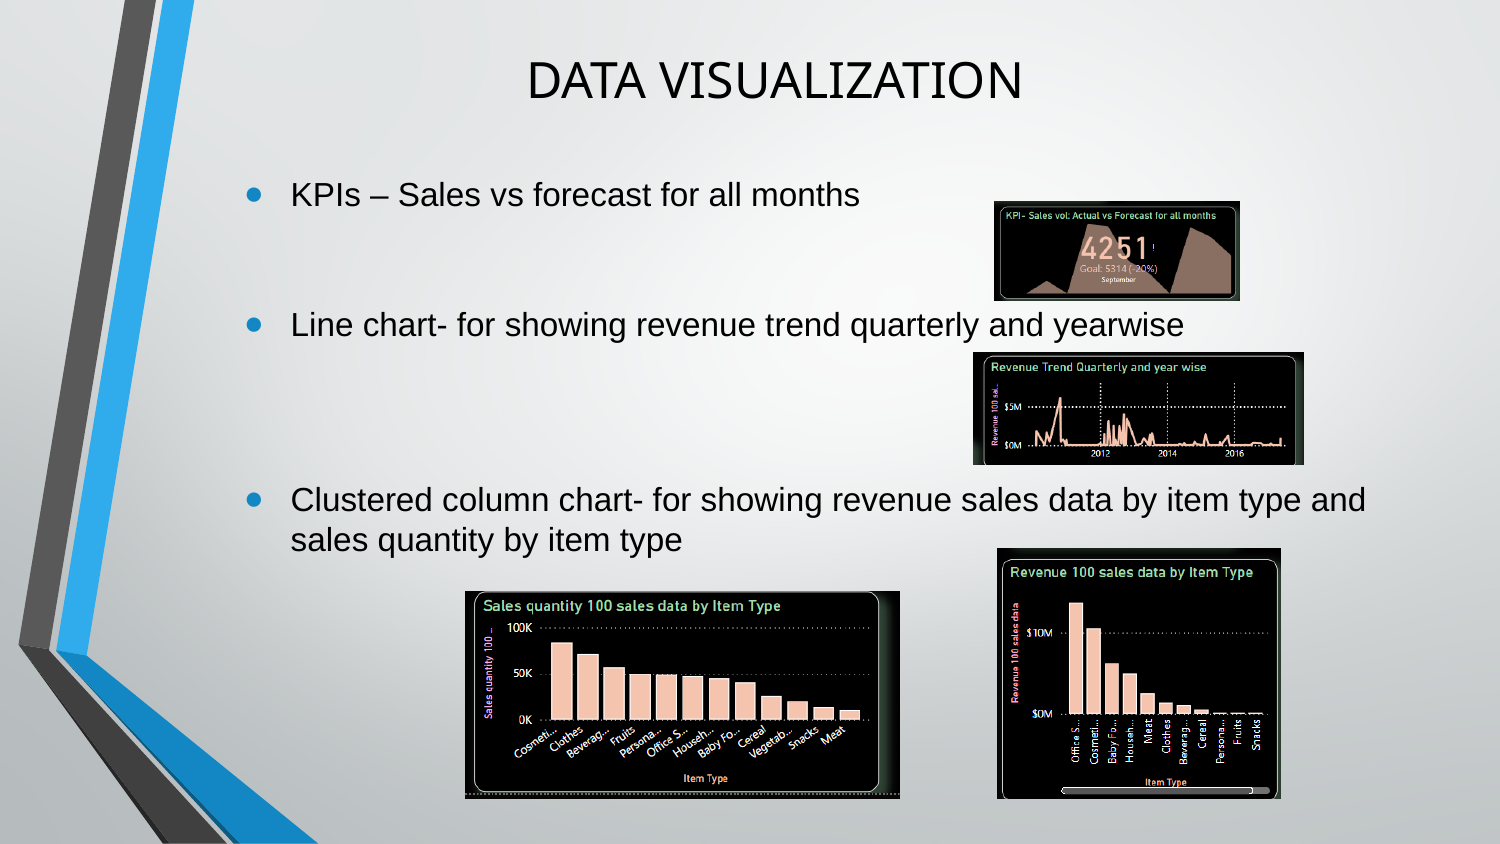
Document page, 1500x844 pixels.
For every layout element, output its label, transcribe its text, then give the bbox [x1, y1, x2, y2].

picture [465, 591, 900, 800]
title DATA VISUALIZATION [498, 33, 1174, 135]
list KPIs – Sales vs forecast for all months Line chart- for showing revenue trend quarterly and yearwise Clustered column chart- for showing revenue sales data by item type and sales quantity by item type [228, 158, 1384, 799]
picture [996, 547, 1282, 800]
picture [994, 201, 1240, 301]
picture [973, 351, 1305, 465]
